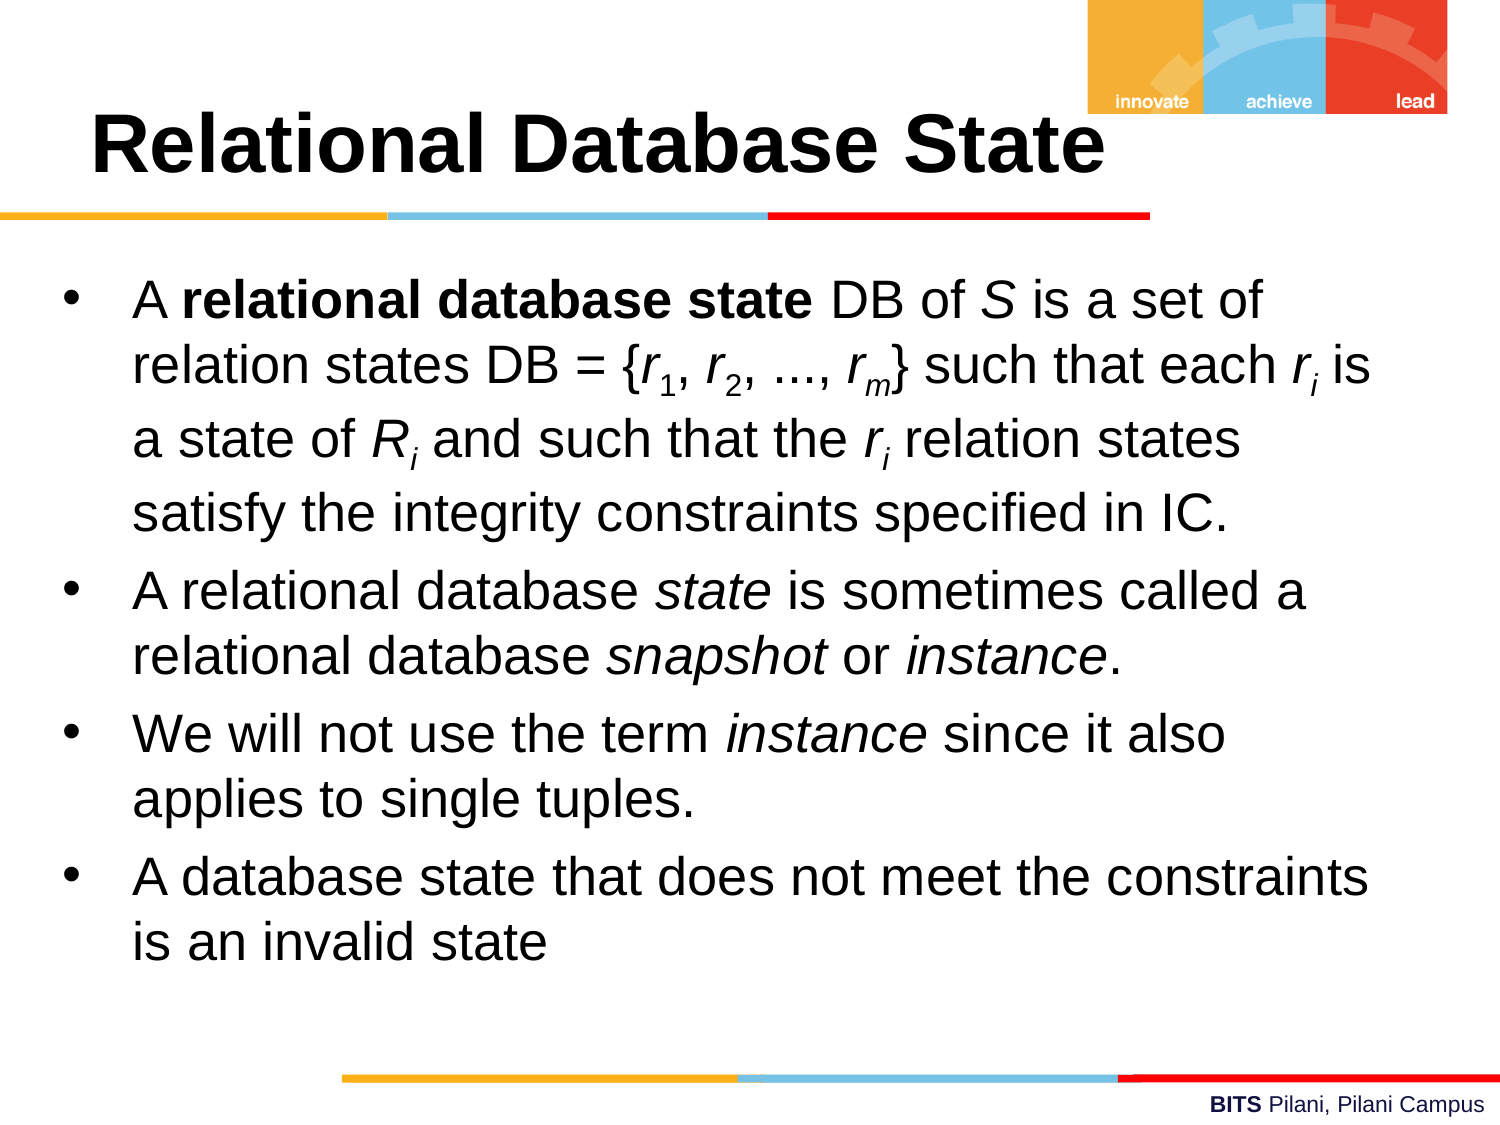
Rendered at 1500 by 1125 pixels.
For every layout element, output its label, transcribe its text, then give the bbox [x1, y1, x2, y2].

title Relational Database State [75, 45, 1425, 233]
list A relational database state DB of S is a set of relation states DB = {r1, r2, ..., rm} such that each ri is a state of Ri and such that the ri relation states satisfy the integrity constraints specified in IC. A relational database state is sometimes called a relational database snapshot or instance. We will not use the term instance since it also applies to single tuples. A database state that does not meet the constraints is an invalid state [42, 256, 1404, 1007]
picture [1087, 0, 1448, 114]
